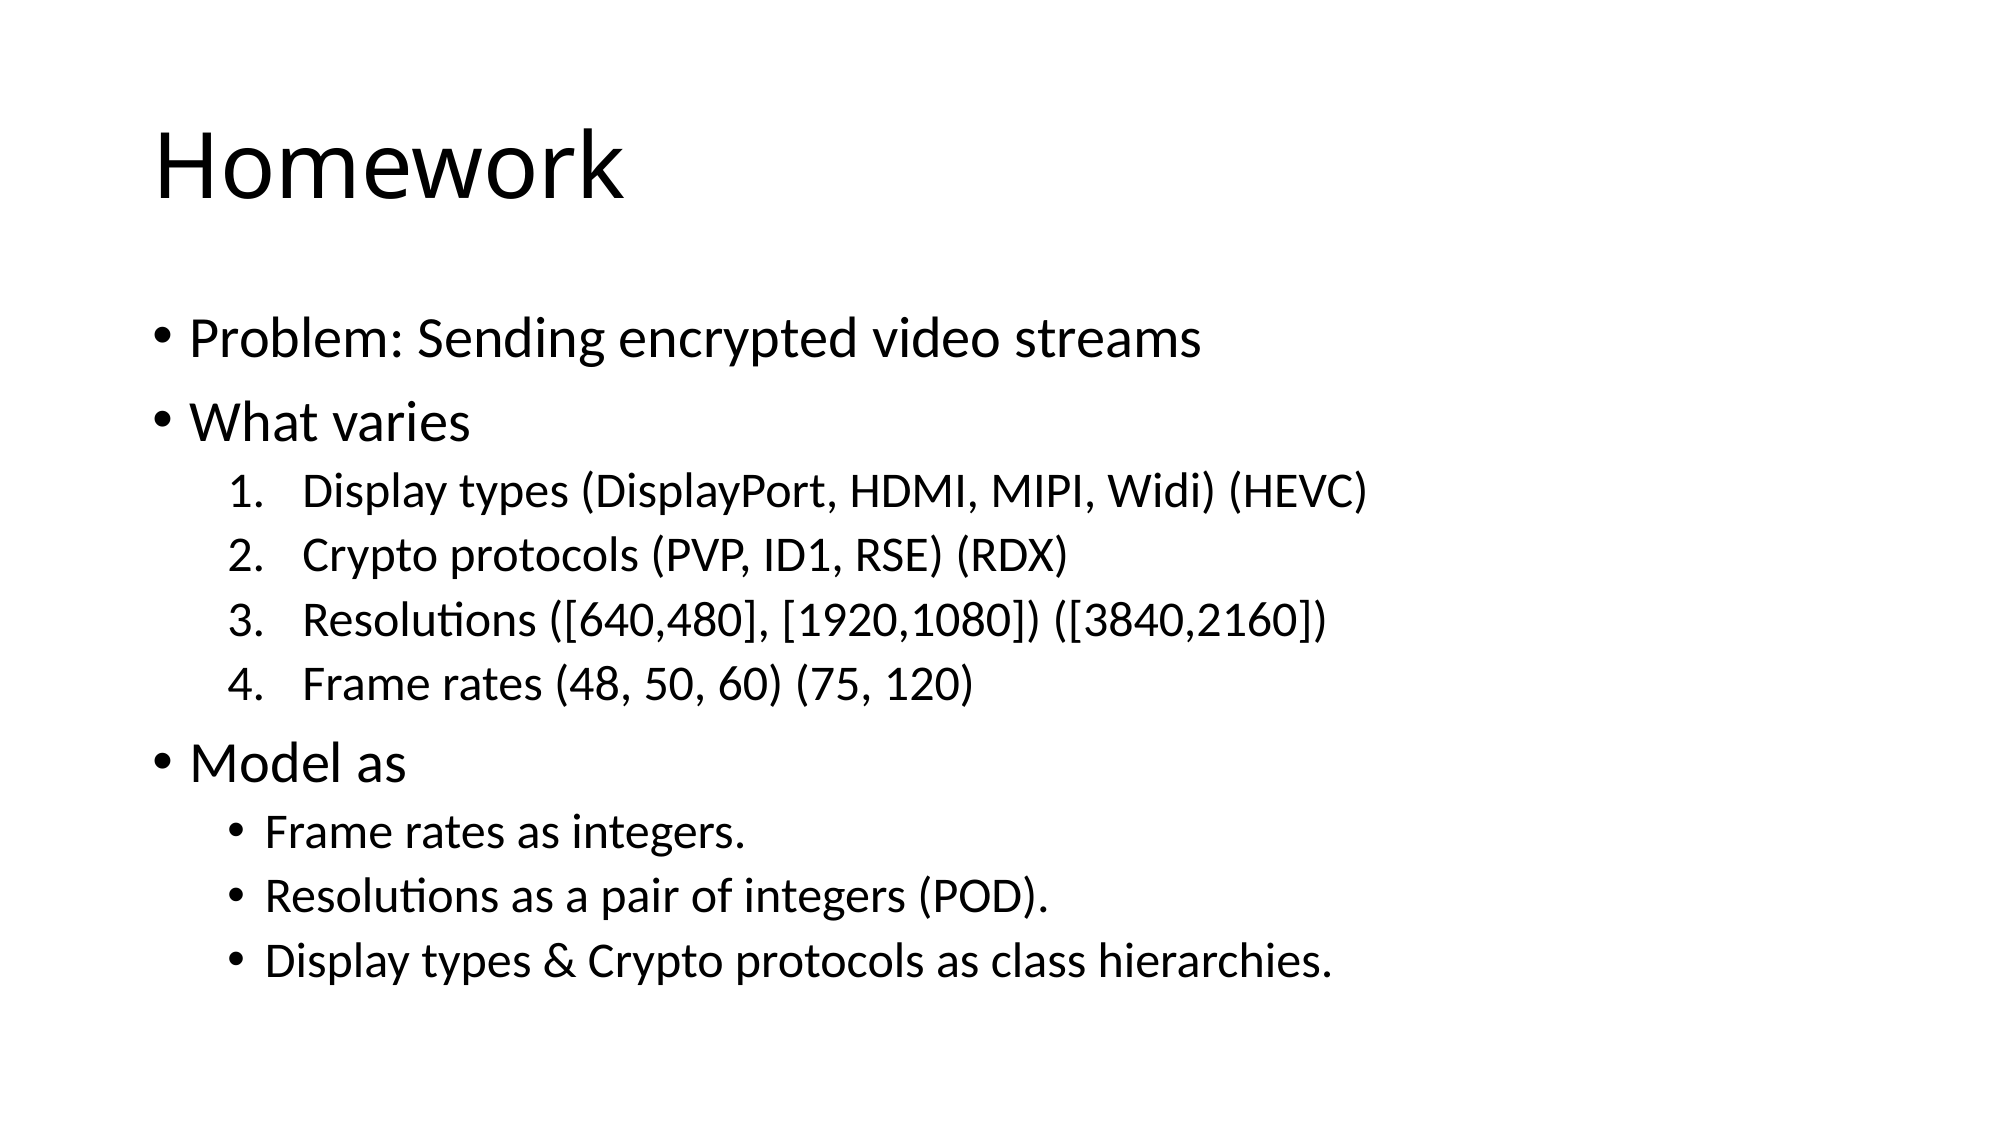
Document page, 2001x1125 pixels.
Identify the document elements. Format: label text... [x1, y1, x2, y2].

list Problem: Sending encrypted video streams What varies Display types (DisplayPort, HDMI, MIPI, Widi) (HEVC) Crypto protocols (PVP, ID1, RSE) (RDX) Resolutions ([640,480], [1920,1080]) ([3840,2160]) Frame rates (48, 50, 60) (75, 120) Model as Frame rates as integers. Resolutions as a pair of integers (POD). Display types & Crypto protocols as class hierarchies. [137, 299, 1863, 1014]
title Homework [137, 59, 1863, 278]
